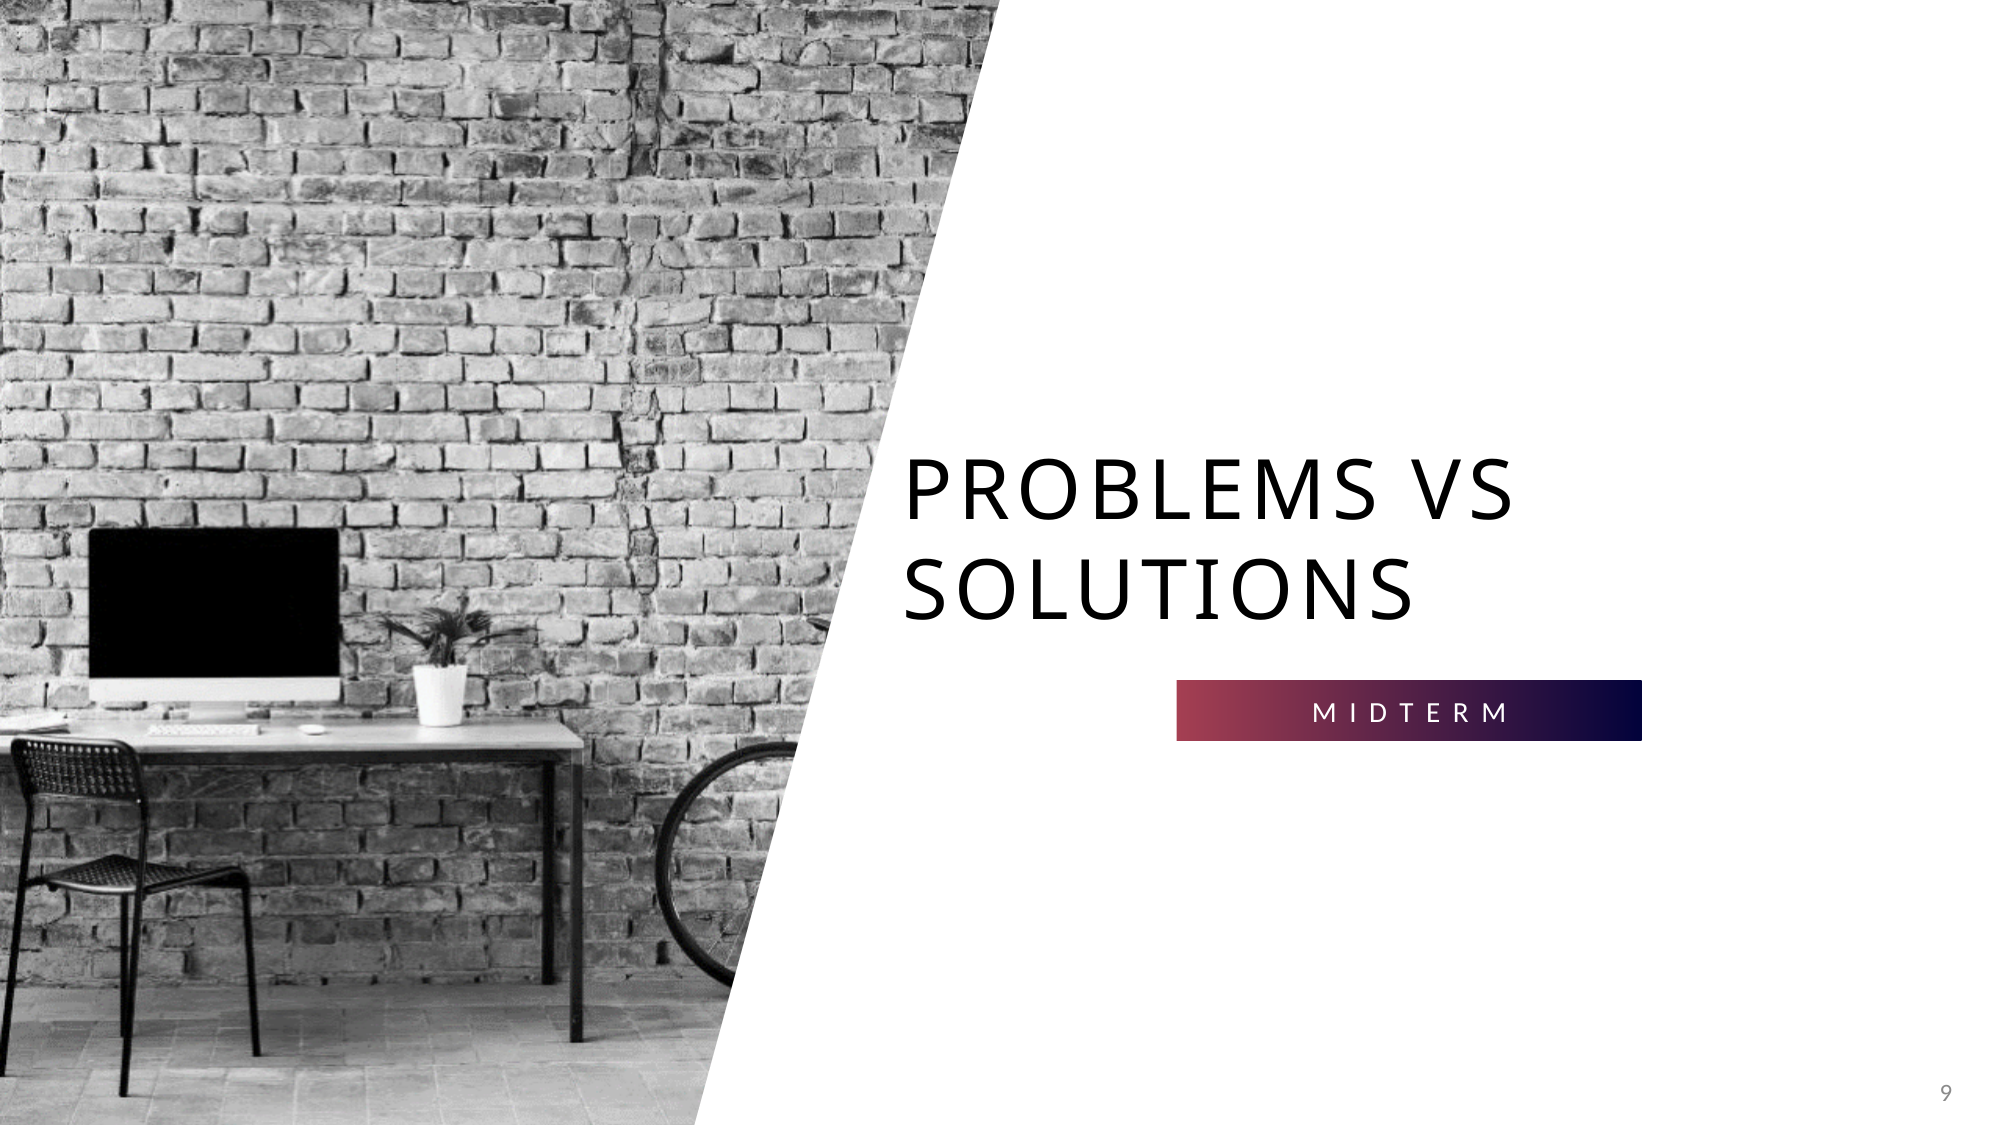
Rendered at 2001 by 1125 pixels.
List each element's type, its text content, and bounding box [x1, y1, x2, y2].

slide_number 9 [1894, 1061, 1968, 1121]
list midterm [1176, 680, 1642, 741]
title Problems vs Solutions [1000, 371, 1931, 644]
picture [0, 0, 1000, 1125]
